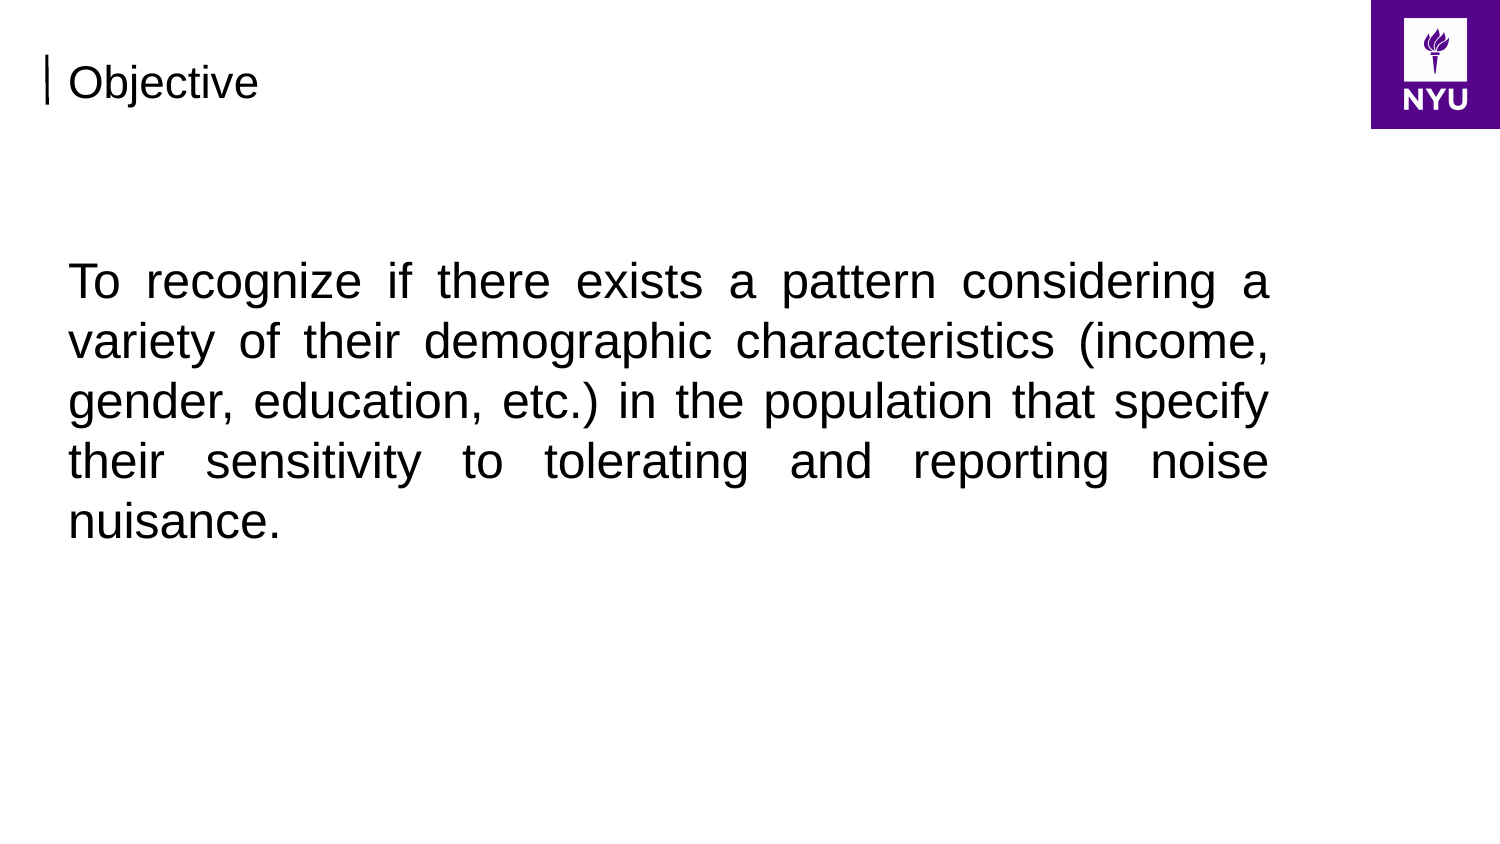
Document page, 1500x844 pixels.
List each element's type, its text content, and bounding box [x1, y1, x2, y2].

picture [1371, 0, 1500, 129]
text_box To recognize if there exists a pattern considering a variety of their demographic characteristics (income, gender, education, etc.) in the population that specify their sensitivity to tolerating and reporting noise nuisance. [53, 233, 1286, 610]
text_box Objective [53, 37, 303, 118]
